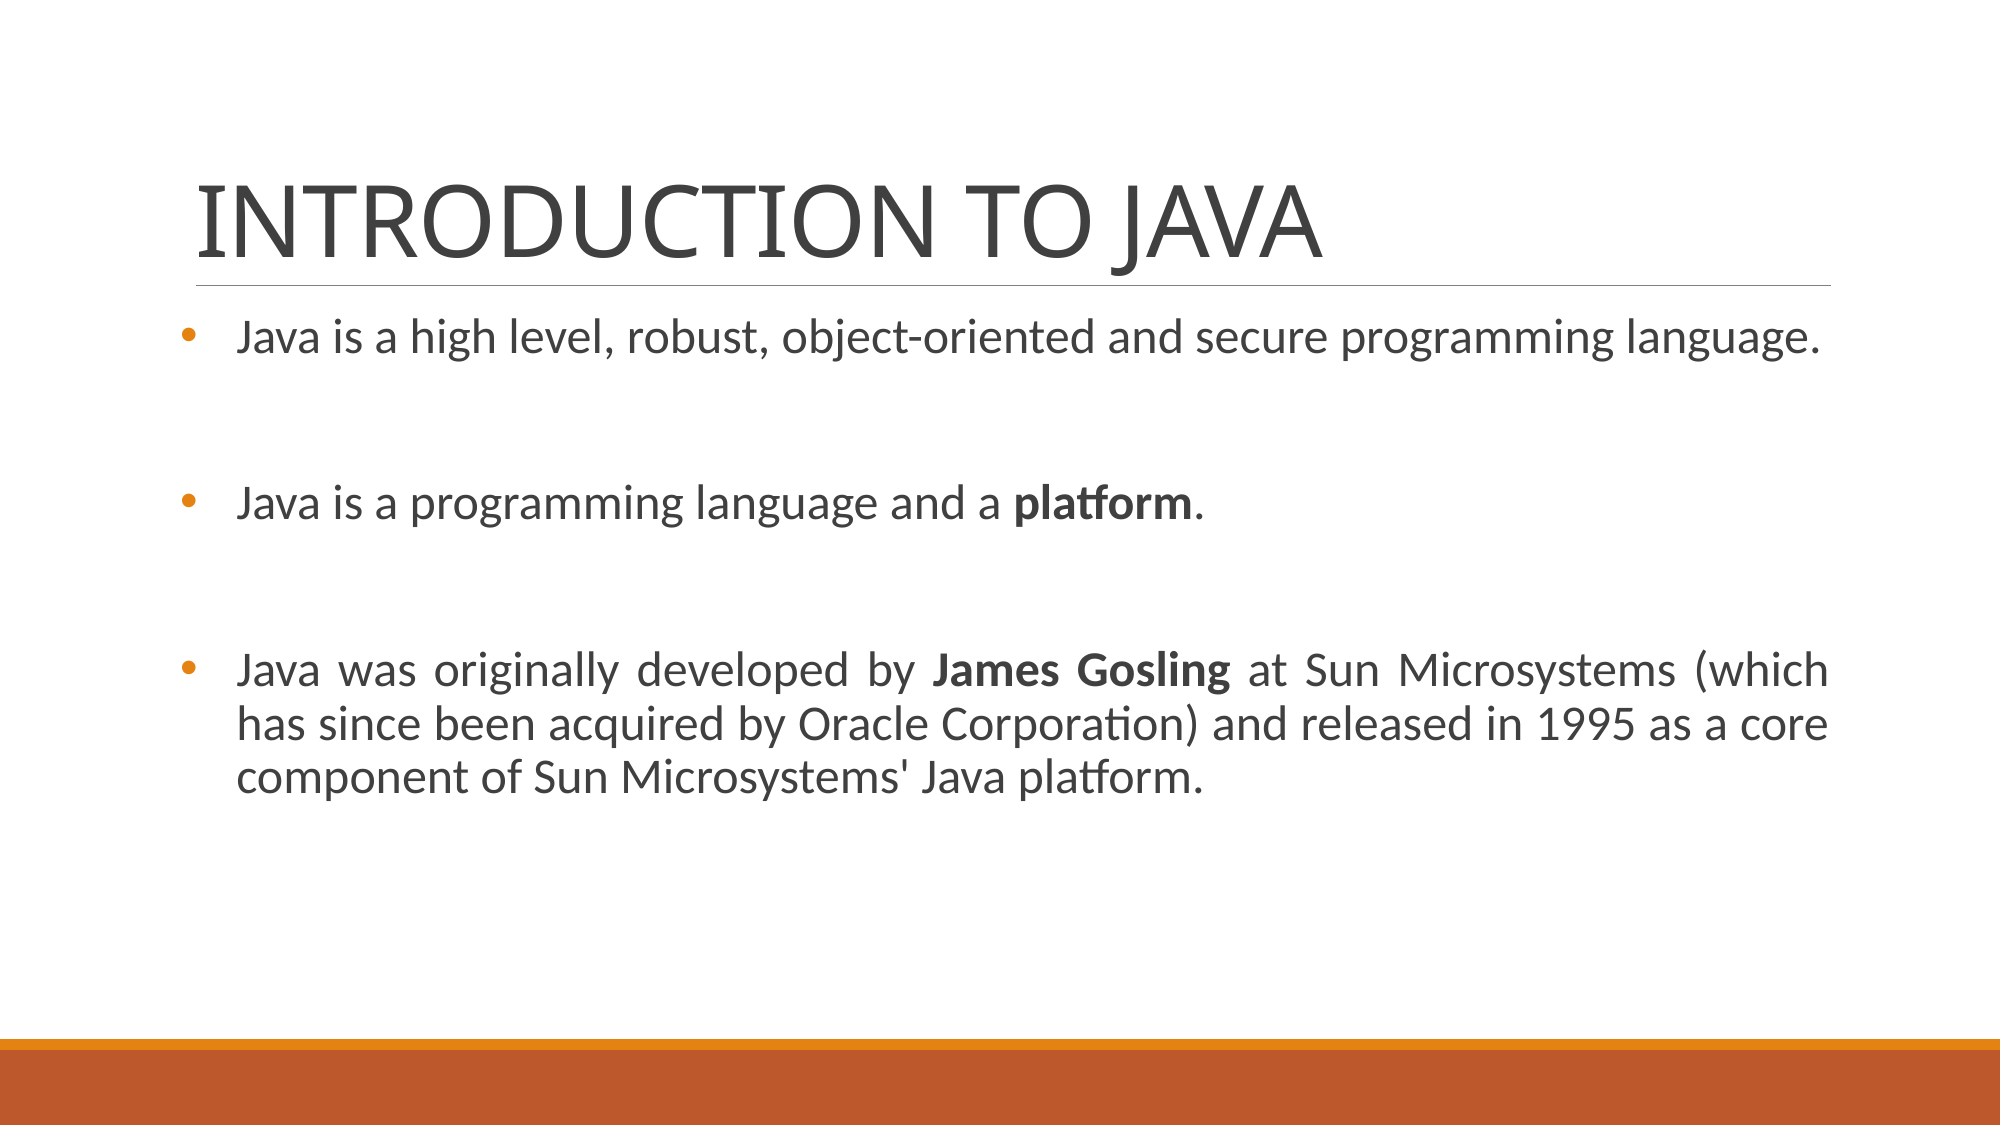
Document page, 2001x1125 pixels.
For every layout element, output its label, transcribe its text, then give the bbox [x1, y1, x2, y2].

list Java is a high level, robust, object-oriented and secure programming language. Java is a programming language and a platform. Java was originally developed by James Gosling at Sun Microsystems (which has since been acquired by Oracle Corporation) and released in 1995 as a core component of Sun Microsystems' Java platform. [180, 302, 1830, 963]
title INTRODUCTION TO JAVA [180, 47, 1830, 285]
